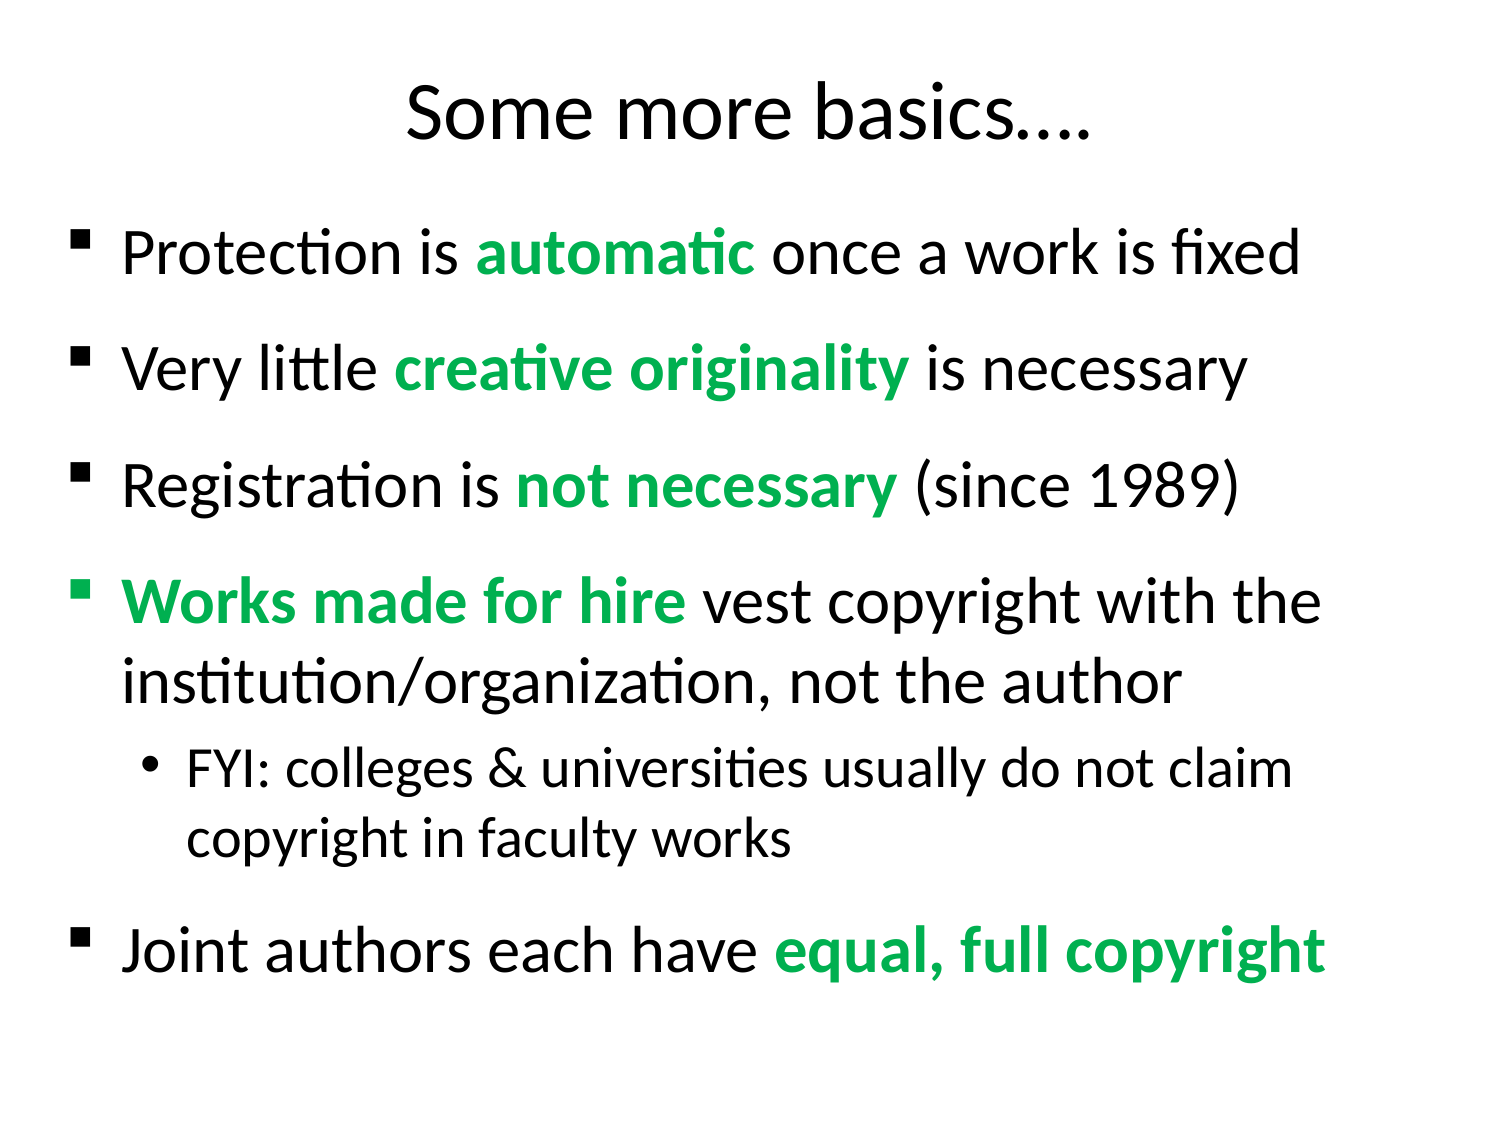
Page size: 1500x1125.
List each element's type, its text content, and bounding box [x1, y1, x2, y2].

list Protection is automatic once a work is fixed Very little creative originality is necessary Registration is not necessary (since 1989) Works made for hire vest copyright with the institution/organization, not the author FYI: colleges & universities usually do not claim copyright in faculty works Joint authors each have equal, full copyright [50, 200, 1450, 1088]
title Some more basics…. [75, 12, 1425, 200]
